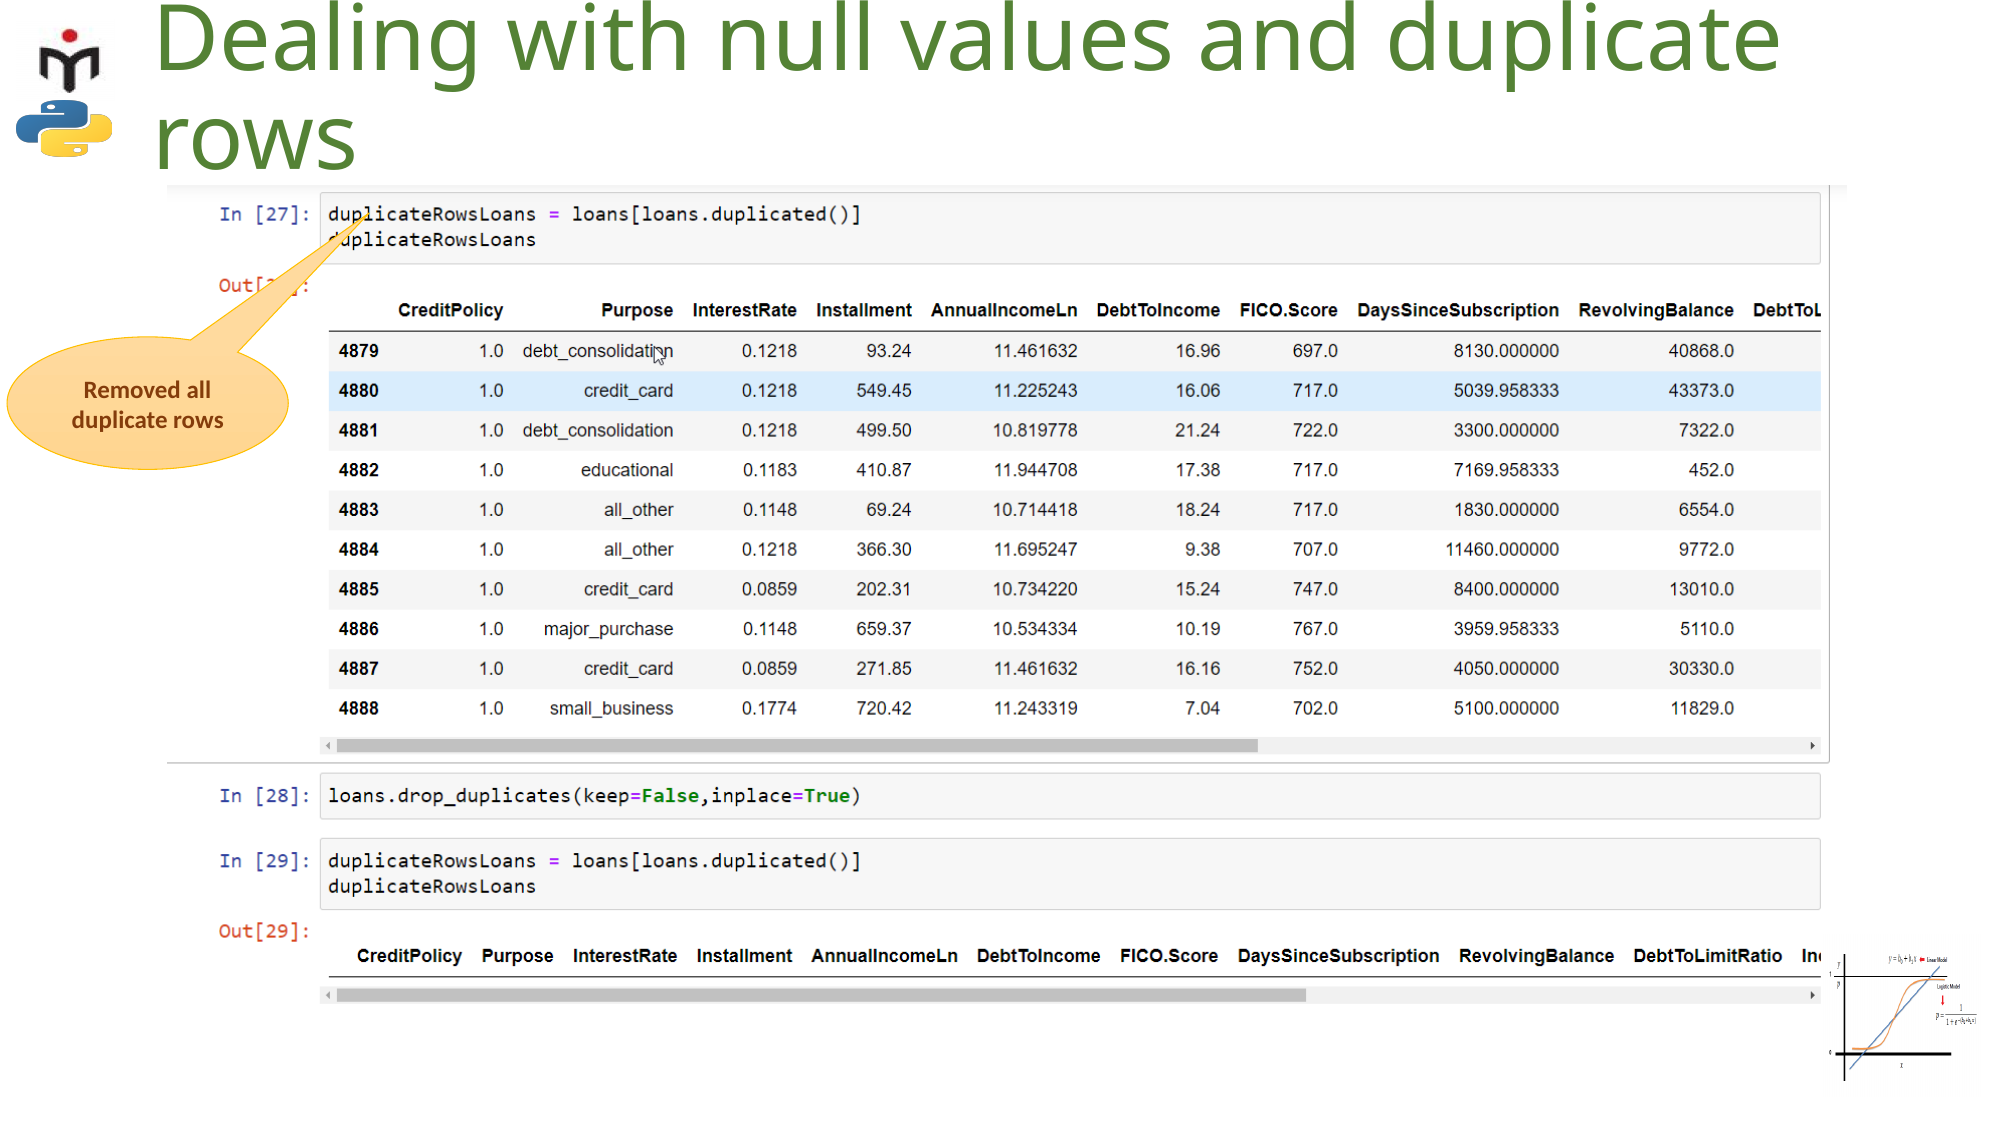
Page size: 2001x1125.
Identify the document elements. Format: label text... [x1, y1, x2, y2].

picture [1823, 934, 1983, 1097]
picture [16, 19, 115, 157]
text_box Removed all duplicate rows [6, 336, 167, 470]
title Dealing with null values and duplicate rows [137, 0, 1863, 199]
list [167, 185, 1847, 1014]
